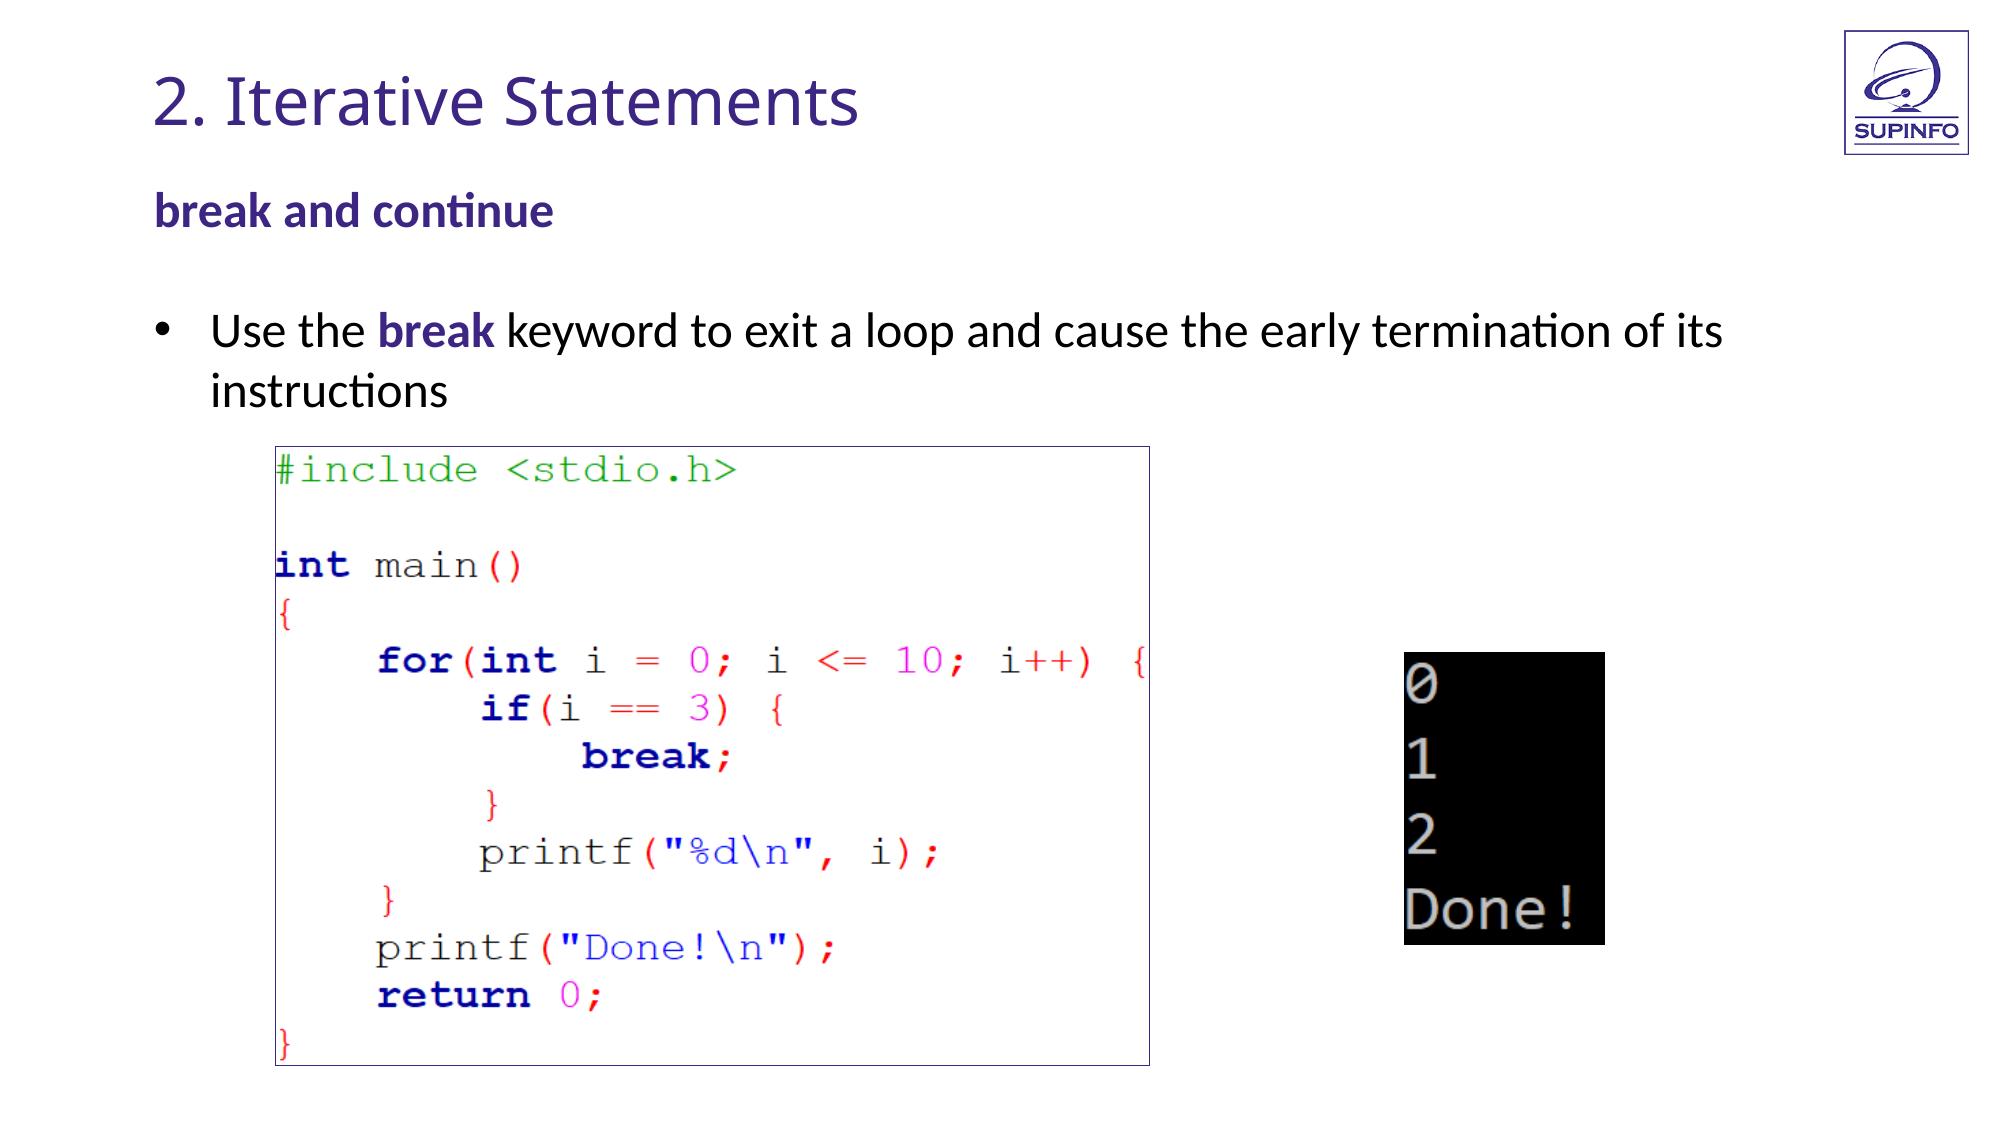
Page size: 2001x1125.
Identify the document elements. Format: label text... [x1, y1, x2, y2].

picture [274, 446, 1151, 1066]
text_box 2. Iterative Statements [137, 59, 1844, 155]
picture [1404, 652, 1605, 945]
text_box break and continue Use the break keyword to exit a loop and cause the early termination of its instructions [139, 170, 1969, 666]
picture [1844, 30, 1969, 155]
